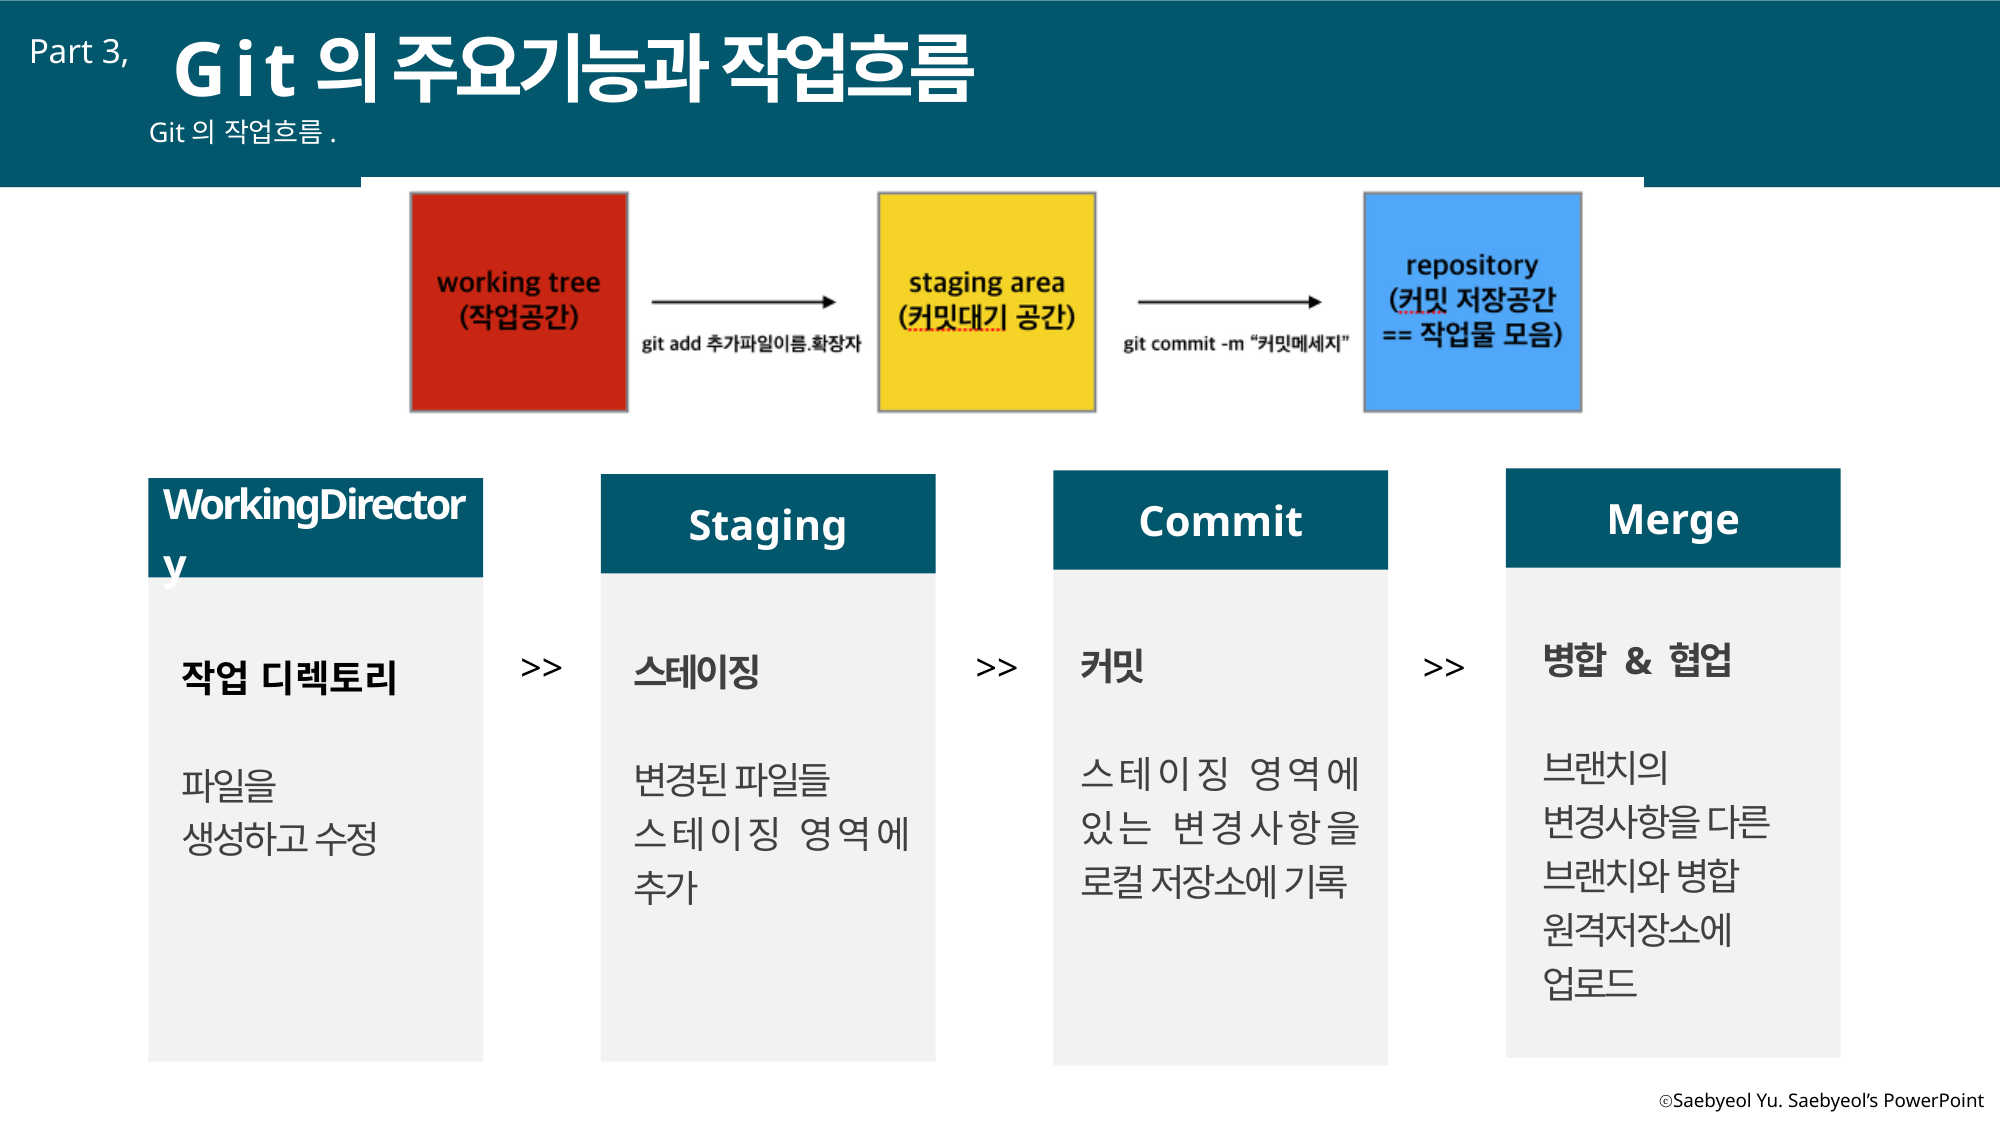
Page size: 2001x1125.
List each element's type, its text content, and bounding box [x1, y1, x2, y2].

text_box [1052, 571, 1389, 1067]
text_box >> [960, 636, 1034, 696]
text_box >> [1408, 636, 1481, 696]
text_box WorkingDirectory [147, 477, 484, 578]
text_box [600, 574, 937, 1063]
text_box >> [505, 636, 579, 696]
text_box Commit [1052, 469, 1389, 571]
picture [361, 178, 1644, 439]
text_box [1505, 569, 1842, 1059]
text_box [147, 578, 484, 1063]
text_box Part 3, [13, 22, 154, 78]
text_box Staging [600, 473, 937, 574]
text_box 병합 & 협업 브랜치의 변경사항을 다른 브랜치와 병합 원격저장소에 업로드 [1527, 620, 1871, 1014]
text_box G i t의 주요기능과 작업흐름 [157, 13, 993, 119]
text_box Git의 작업흐름. [134, 108, 352, 156]
text_box Merge [1505, 467, 1842, 569]
text_box 커밋 스테이징 영역에 있는 변경사항을 로컬 저장소에 기록 [1065, 626, 1373, 912]
text_box [0, 0, 2000, 187]
text_box 스테이징 변경된 파일들 스테이징 영역에 추가 [618, 632, 923, 977]
text_box 작업 디렉토리 파일을 생성하고 수정 [166, 638, 462, 869]
